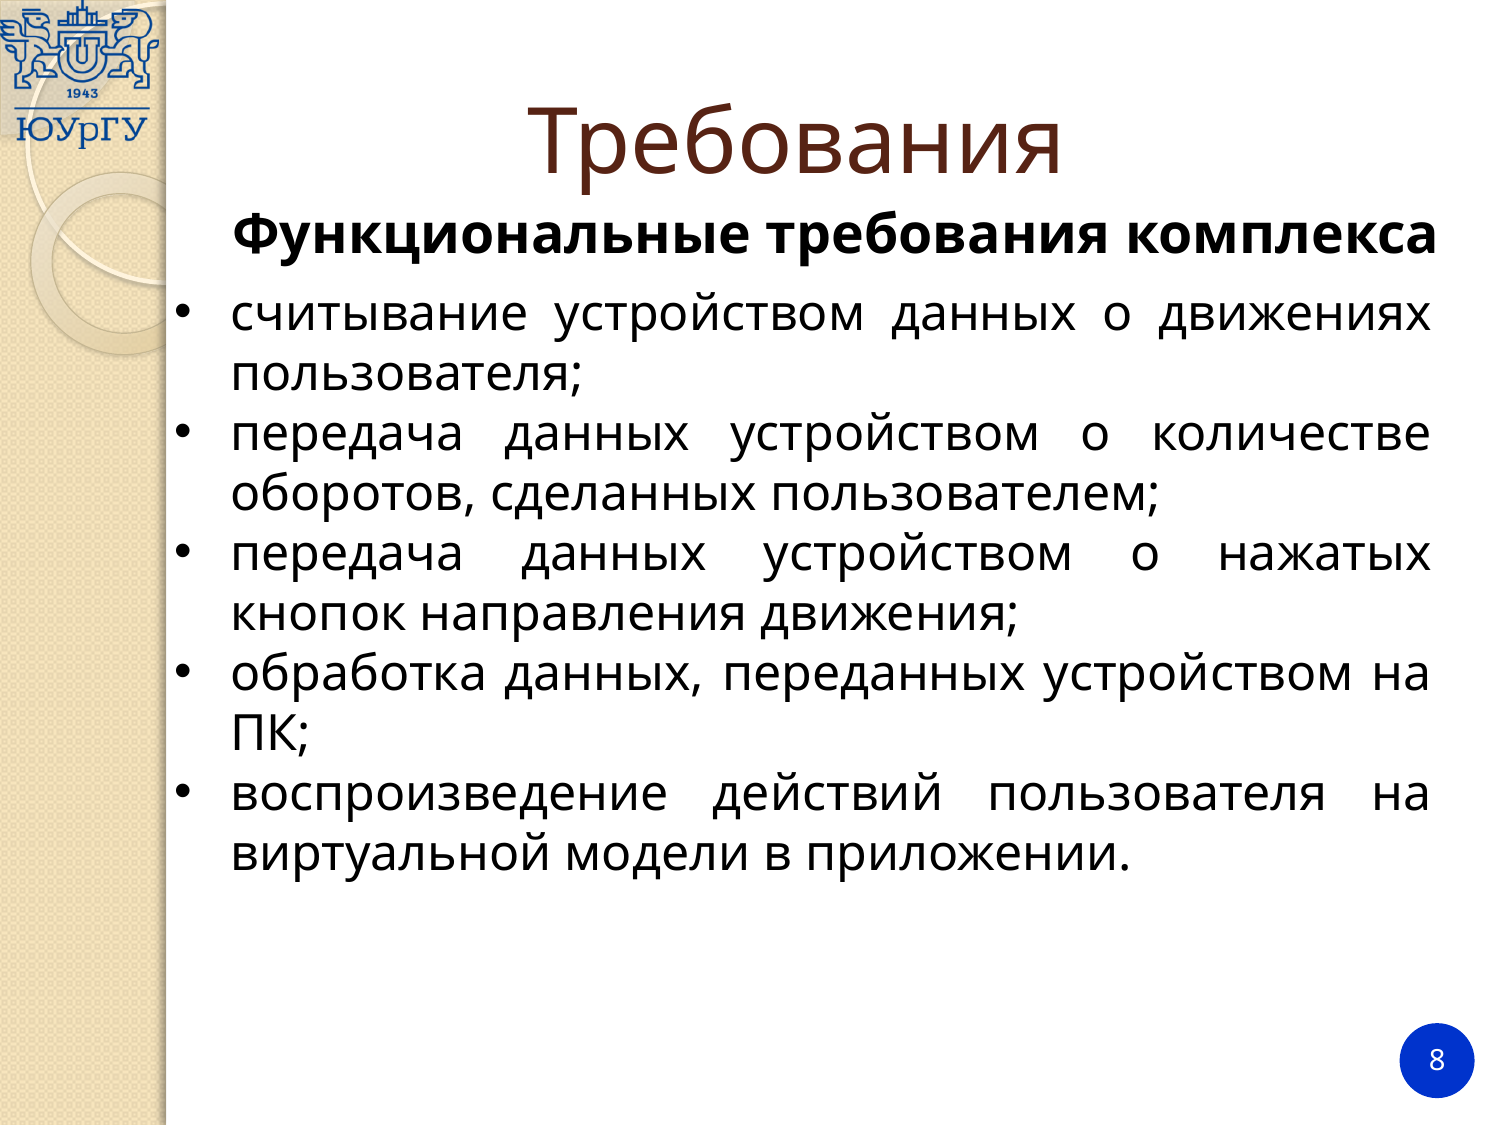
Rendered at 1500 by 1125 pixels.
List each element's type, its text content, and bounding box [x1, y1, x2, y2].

text_box считывание устройством данных о движениях пользователя; передача данных устройством о количестве оборотов, сделанных пользователем; передача данных устройством о нажатых кнопок направления движения; обработка данных, переданных устройством на ПК; воспроизведение действий пользователя на виртуальной модели в приложении. [159, 272, 1447, 888]
picture [0, 0, 159, 150]
text_box Требования [159, 42, 1435, 232]
text_box Функциональные требования комплекса [199, 185, 1474, 278]
text_box 8 [1399, 1023, 1475, 1099]
